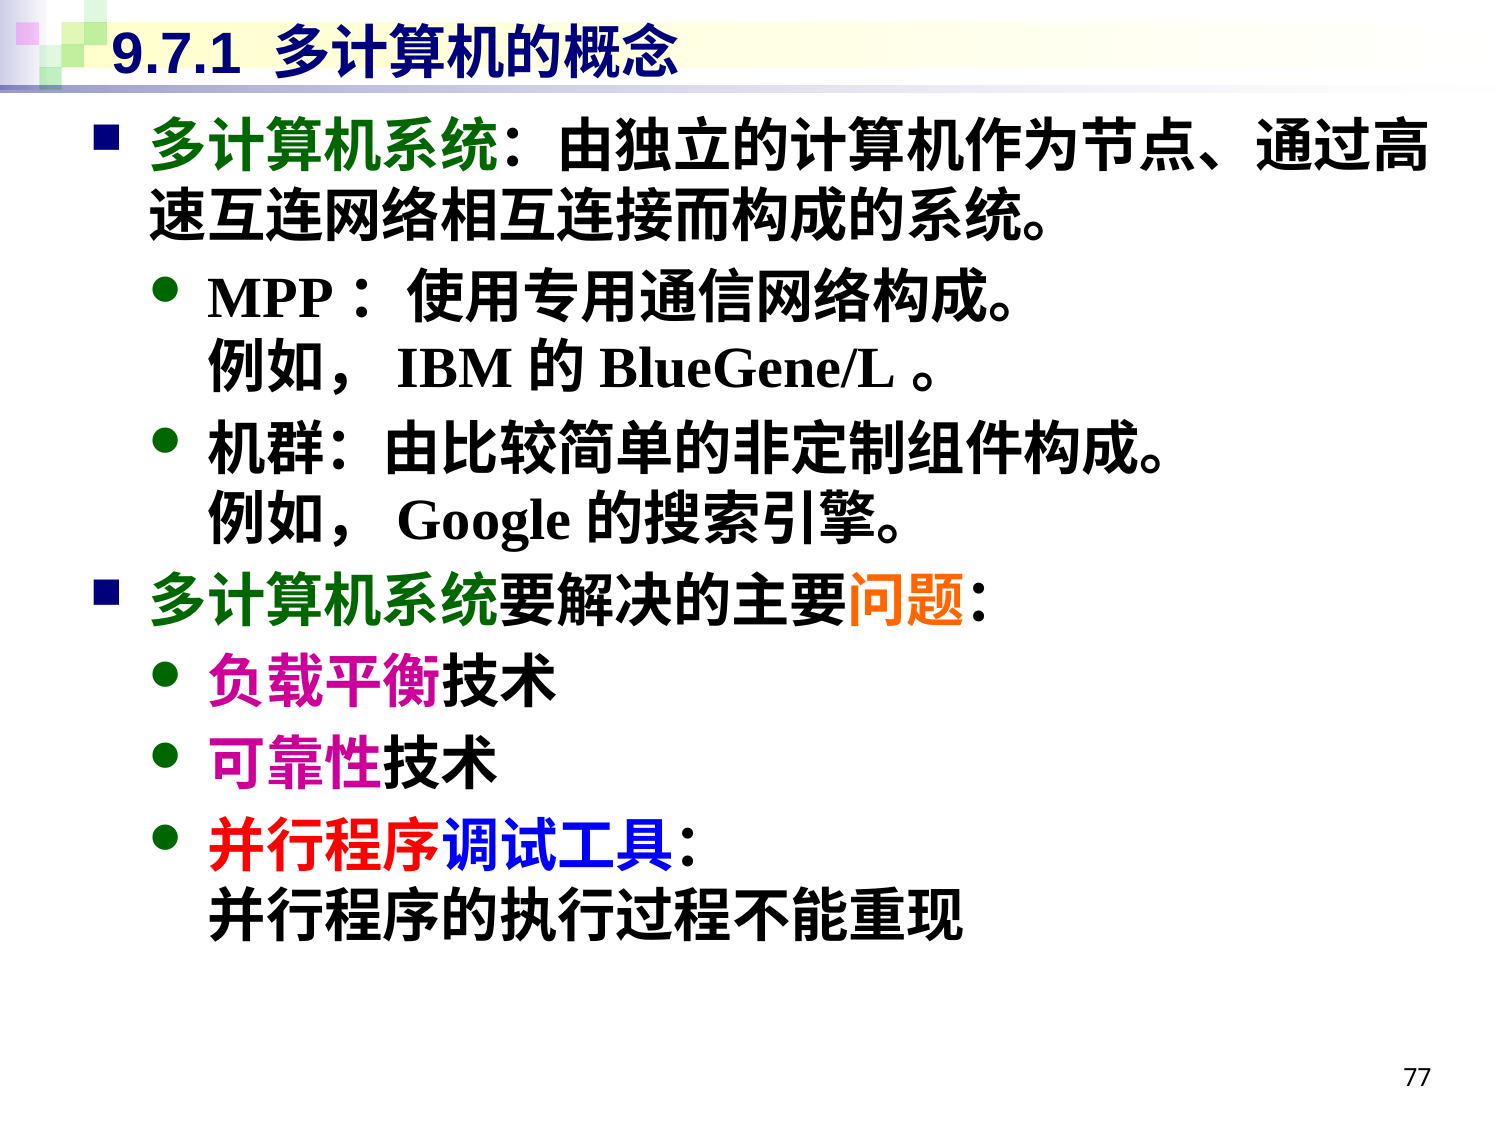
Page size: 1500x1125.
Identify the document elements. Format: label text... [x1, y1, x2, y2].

list 多计算机系统：由独立的计算机作为节点、通过高速互连网络相互连接而构成的系统。 MPP：使用专用通信网络构成。 例如，IBM的BlueGene/L。 机群：由比较简单的非定制组件构成。 例如，Google的搜索引擎。 多计算机系统要解决的主要问题： 负载平衡技术 可靠性技术 并行程序调试工具： 并行程序的执行过程不能重现 [74, 100, 1448, 1103]
title 9.7.1 多计算机的概念 [96, 6, 1448, 94]
